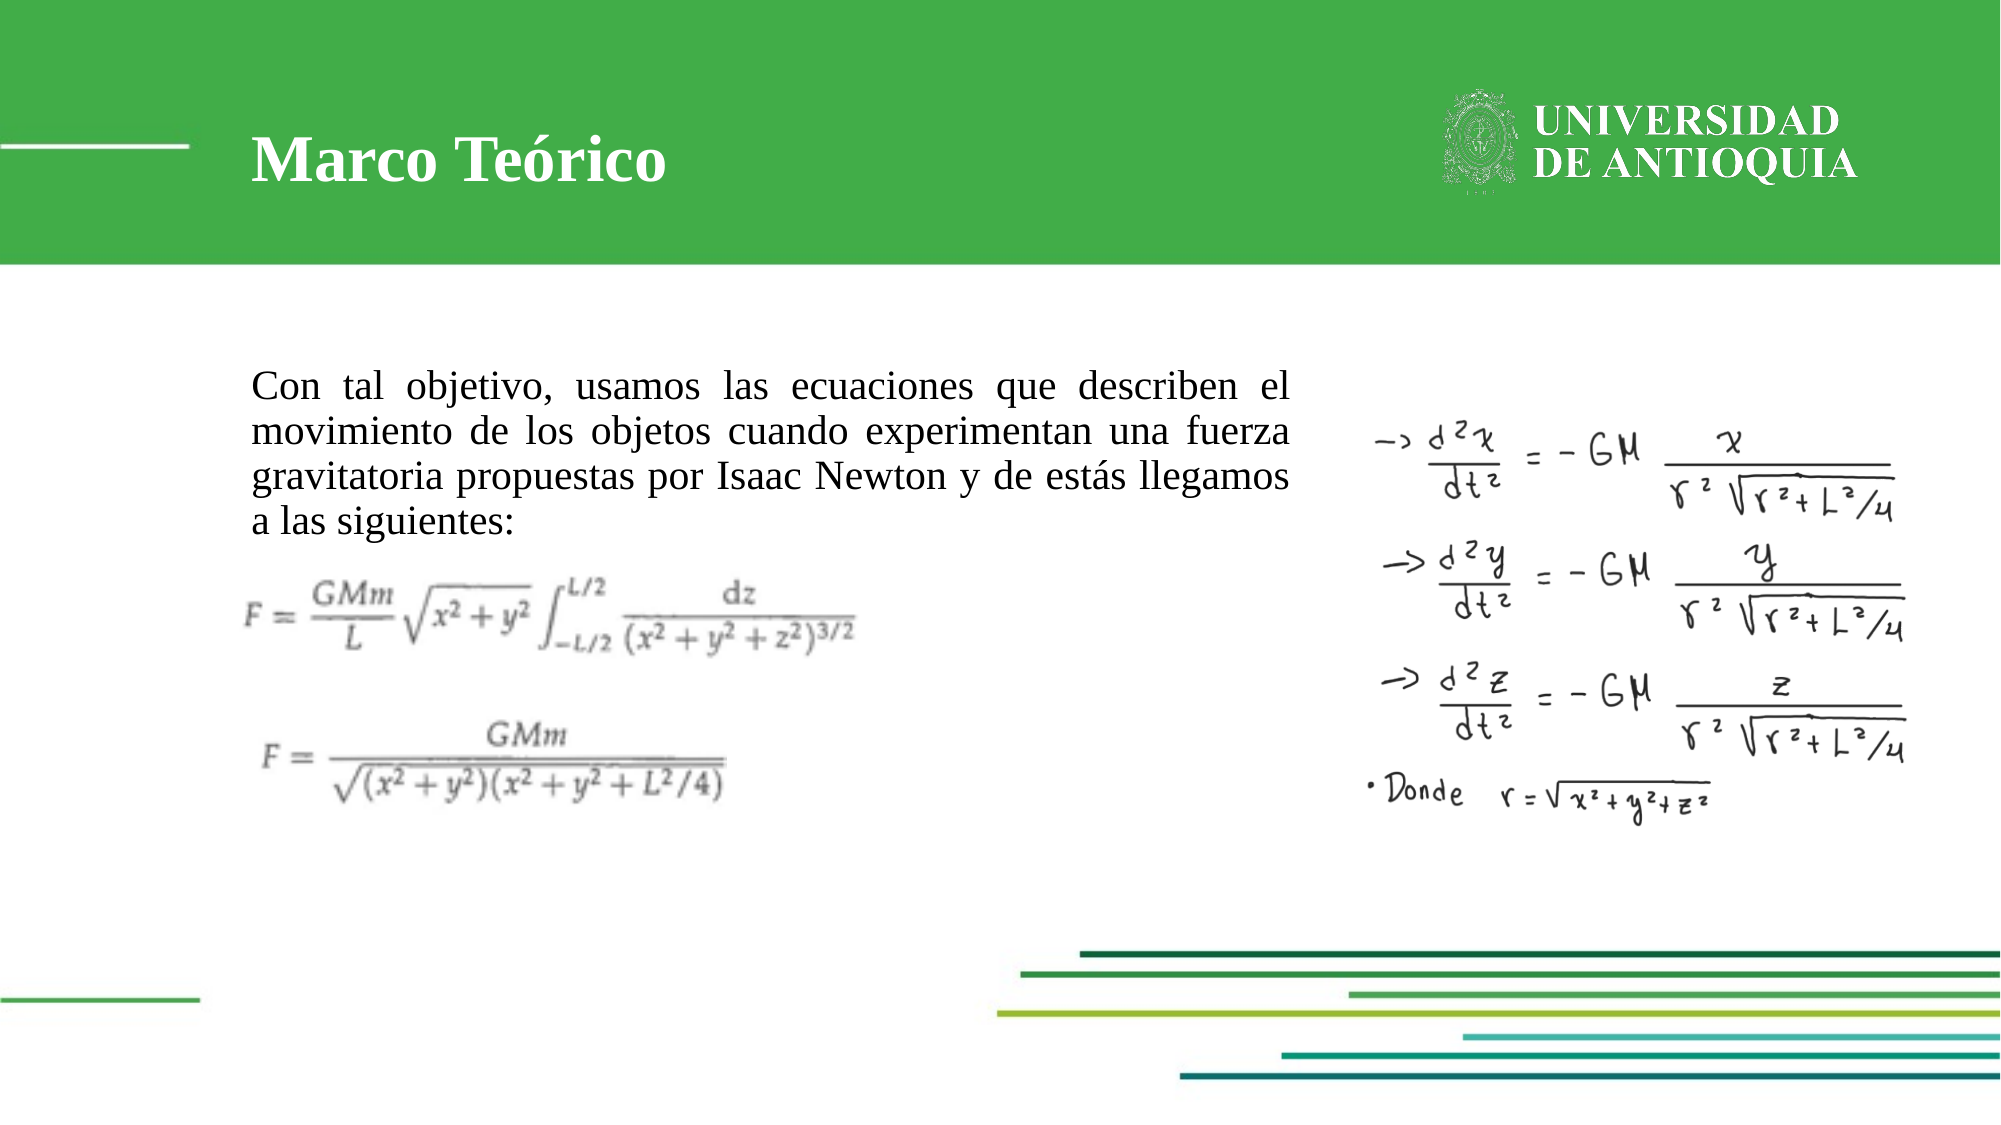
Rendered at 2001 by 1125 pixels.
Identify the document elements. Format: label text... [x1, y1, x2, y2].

subtitle Con tal objetivo, usamos las ecuaciones que describen el movimiento de los objetos cuando experimentan una fuerza gravitatoria propuestas por Isaac Newton y de estás llegamos a las siguientes: [236, 356, 1307, 841]
title Marco Teórico [236, 90, 1200, 230]
picture [0, 0, 2001, 1125]
